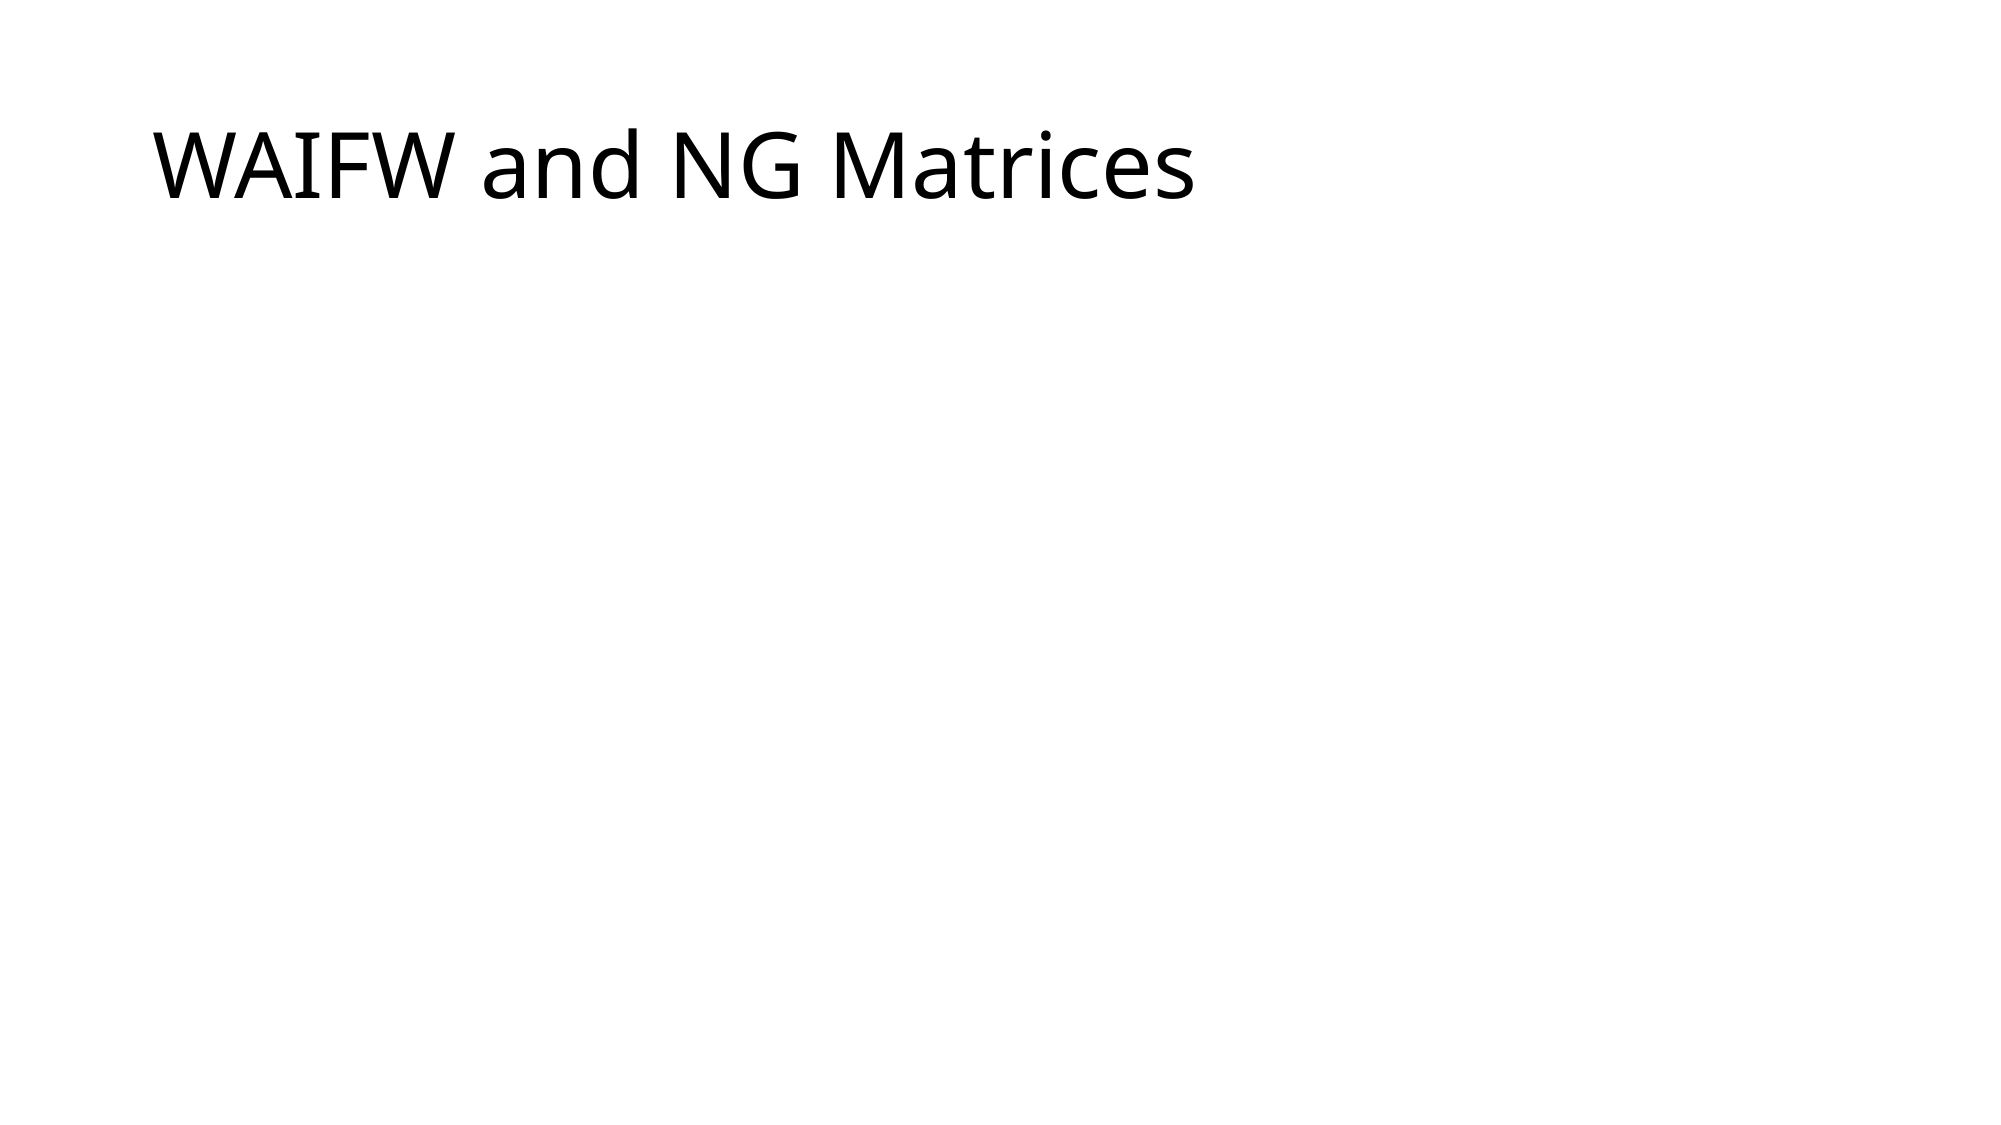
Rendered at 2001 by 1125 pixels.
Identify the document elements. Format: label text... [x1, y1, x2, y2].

title WAIFW and NG Matrices [137, 59, 1863, 278]
